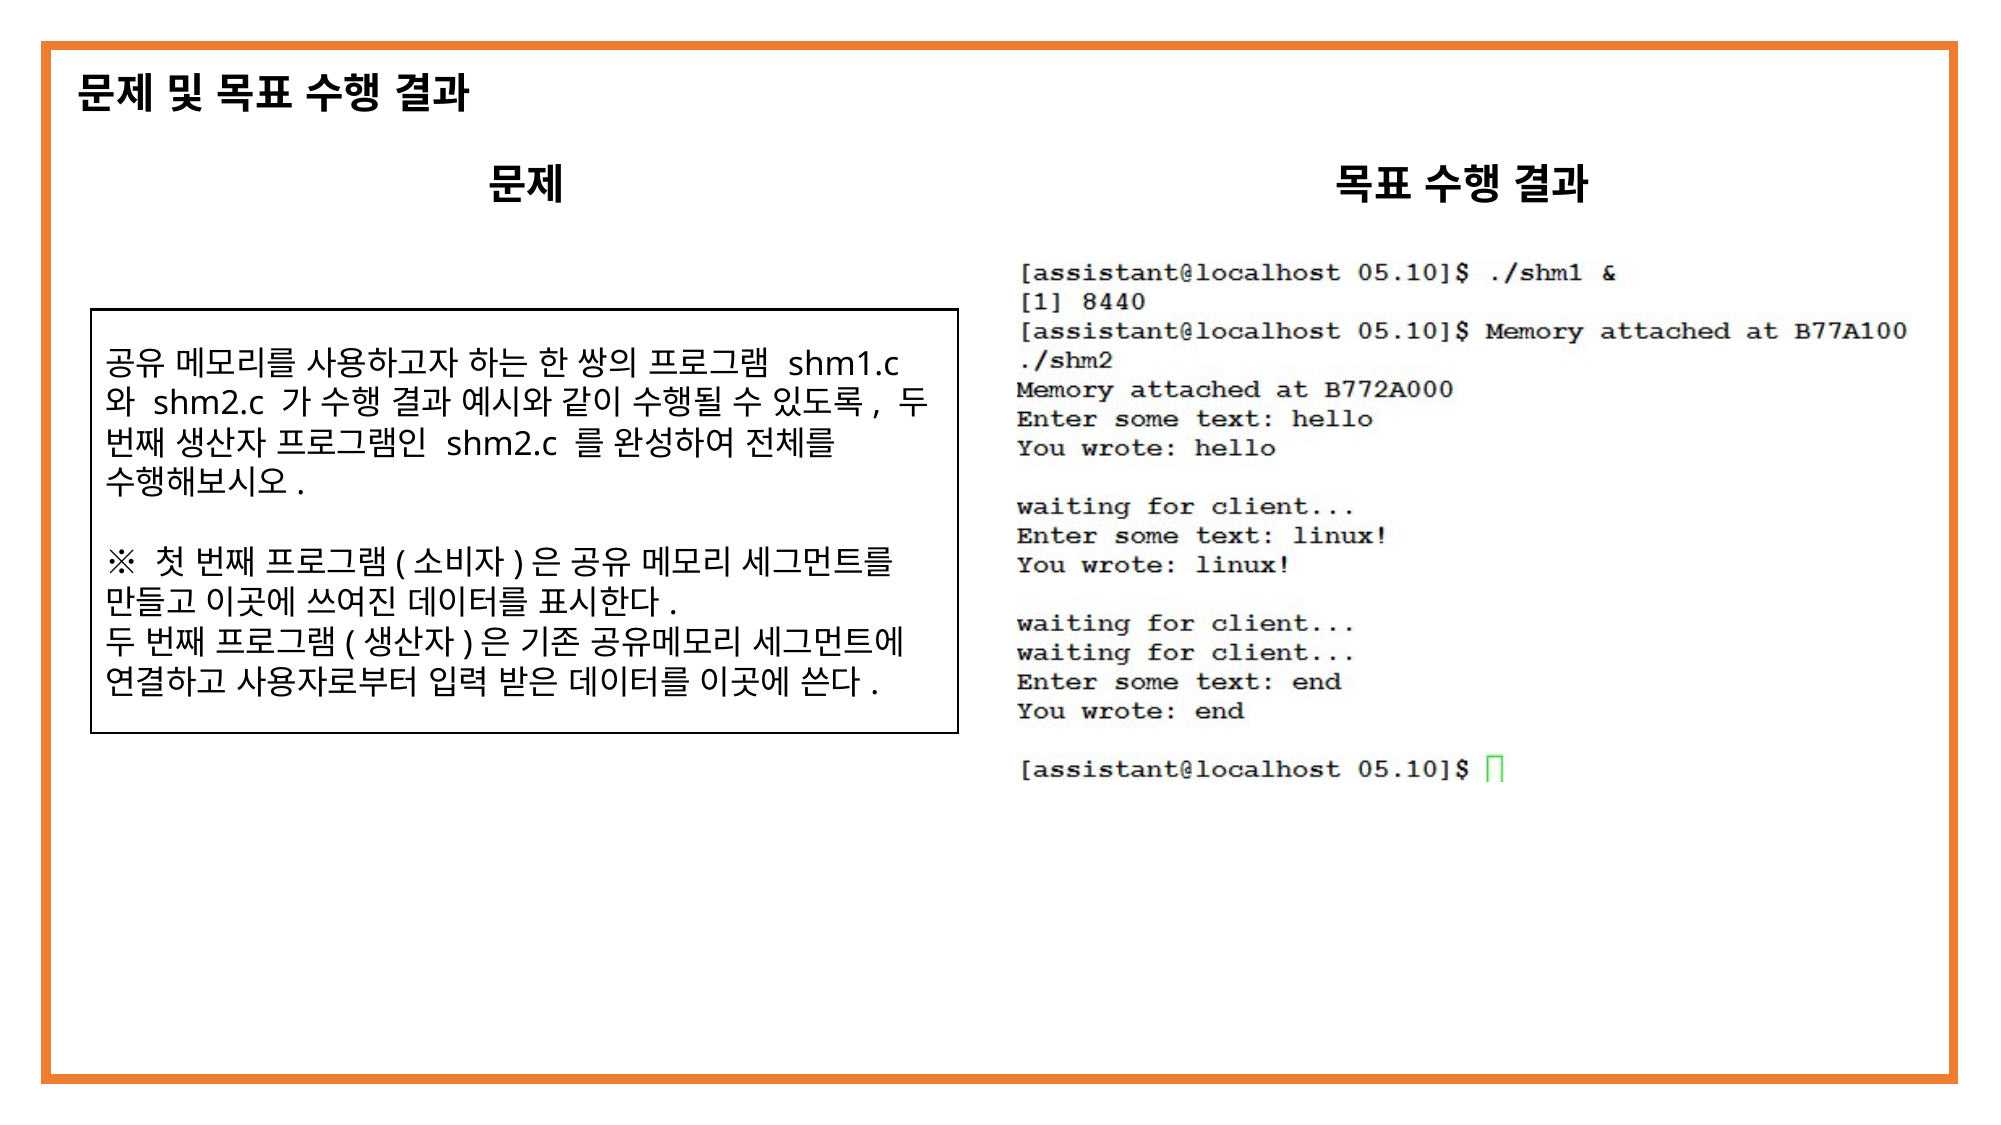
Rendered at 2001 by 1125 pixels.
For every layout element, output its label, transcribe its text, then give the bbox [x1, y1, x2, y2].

text_box 목표 수행 결과 [1151, 150, 1775, 215]
text_box 문제 [214, 150, 839, 215]
text_box 문제 및 목표 수행 결과 [63, 75, 870, 125]
picture [1016, 261, 1910, 782]
text_box [0, 0, 2000, 75]
text_box [45, 75, 1955, 1080]
text_box 공유 메모리를 사용하고자 하는 한 쌍의 프로그램 shm1.c 와 shm2.c 가 수행 결과 예시와 같이 수행될 수 있도록, 두 번째 생산자 프로그램인 shm2.c 를 완성하여 전체를 수행해보시오. ※ 첫 번째 프로그램(소비자)은 공유 메모리 세그먼트를 만들고 이곳에 쓰여진 데이터를 표시한다. 두 번째 프로그램(생산자)은 기존 공유메모리 세그먼트에 연결하고 사용자로부터 입력 받은 데이터를 이곳에 쓴다. [90, 308, 959, 734]
